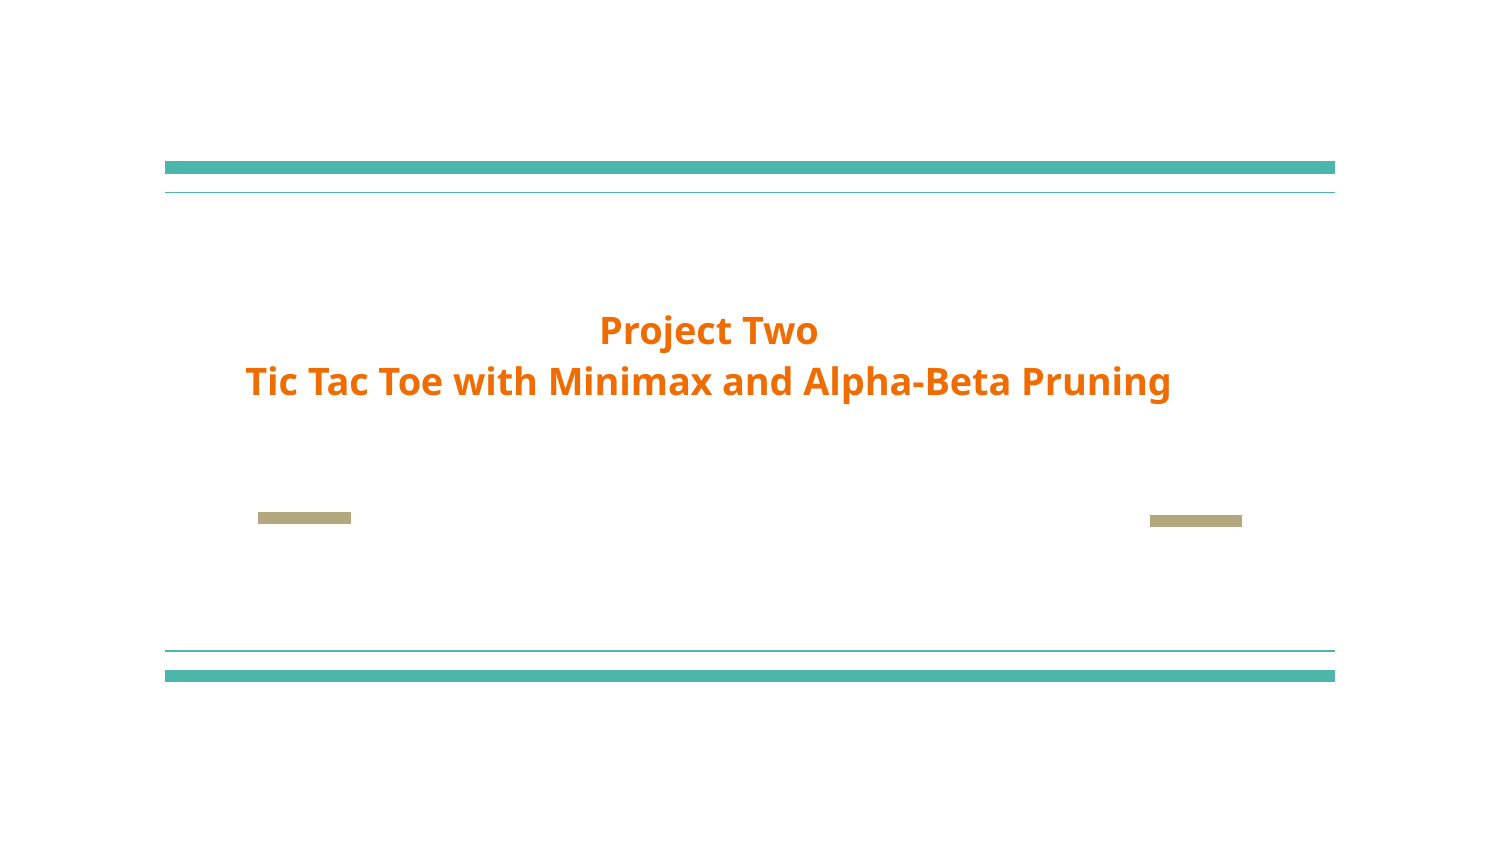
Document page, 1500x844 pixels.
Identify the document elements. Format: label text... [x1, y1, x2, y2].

title Project Two Tic Tac Toe with Minimax and Alpha-Beta Pruning [123, 237, 1295, 422]
